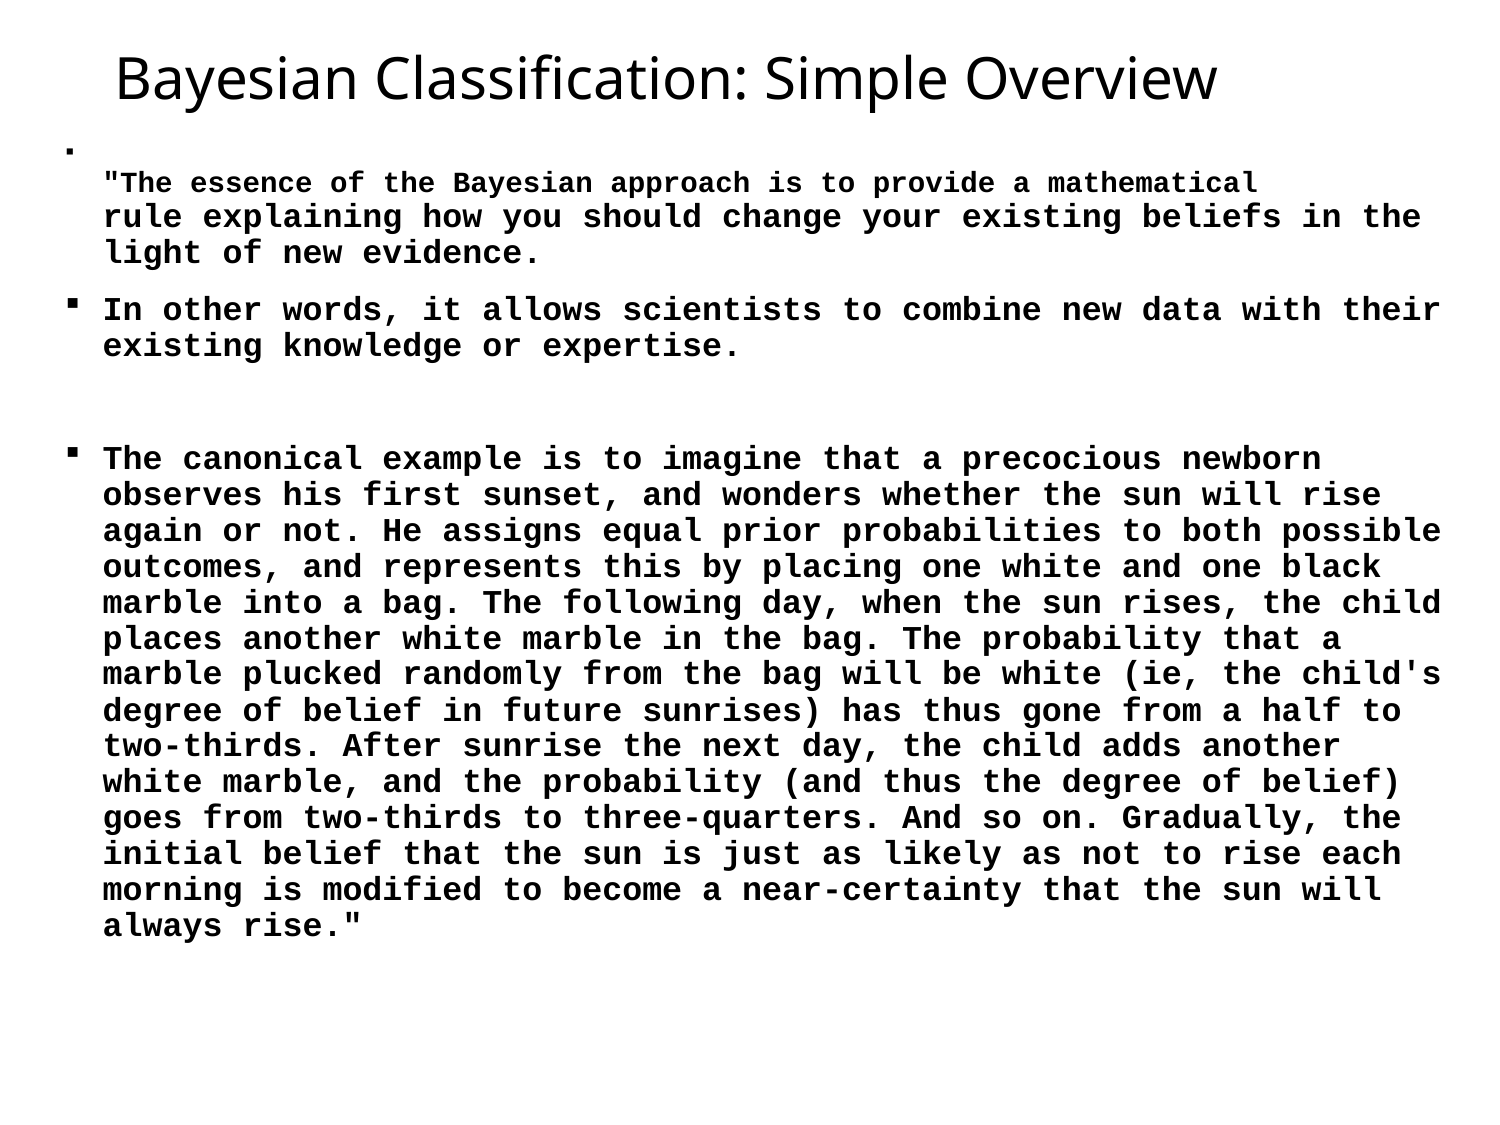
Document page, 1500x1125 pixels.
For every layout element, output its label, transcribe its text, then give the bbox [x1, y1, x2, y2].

title Bayesian Classification: Simple Overview [99, 24, 1388, 137]
list "The essence of the Bayesian approach is to provide a mathematical rule explaining how you should change your existing beliefs in the light of new evidence. In other words, it allows scientists to combine new data with their existing knowledge or expertise. The canonical example is to imagine that a precocious newborn observes his first sunset, and wonders whether the sun will rise again or not. He assigns equal prior probabilities to both possible outcomes, and represents this by placing one white and one black marble into a bag. The following day, when the sun rises, the child places another white marble in the bag. The probability that a marble plucked randomly from the bag will be white (ie, the child's degree of belief in future sunrises) has thus gone from a half to two-thirds. After sunrise the next day, the child adds another white marble, and the probability (and thus the degree of belief) goes from two-thirds to three-quarters. And so on. Gradually, the initial belief that the sun is just as likely as not to rise each morning is modified to become a near-certainty that the sun will always rise." [50, 137, 1475, 1063]
